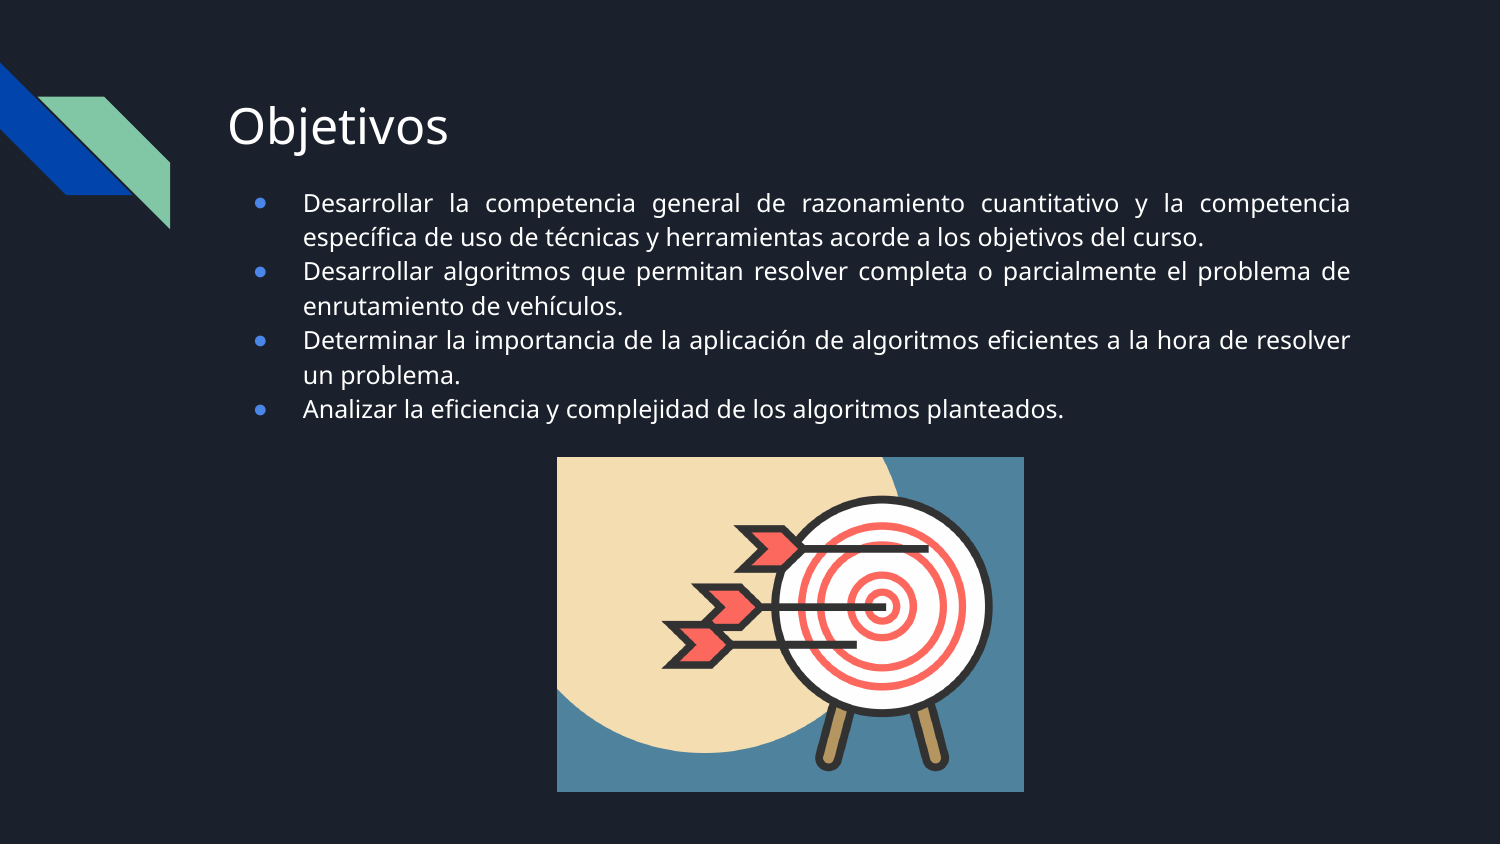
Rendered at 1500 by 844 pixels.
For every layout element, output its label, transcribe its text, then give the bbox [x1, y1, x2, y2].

title Objetivos [212, 64, 1368, 167]
picture [556, 457, 1024, 793]
list Desarrollar la competencia general de razonamiento cuantitativo y la competencia específica de uso de técnicas y herramientas acorde a los objetivos del curso. Desarrollar algoritmos que permitan resolver completa o parcialmente el problema de enrutamiento de vehículos. Determinar la importancia de la aplicación de algoritmos eficientes a la hora de resolver un problema. Analizar la eficiencia y complejidad de los algoritmos planteados. [212, 167, 1368, 646]
